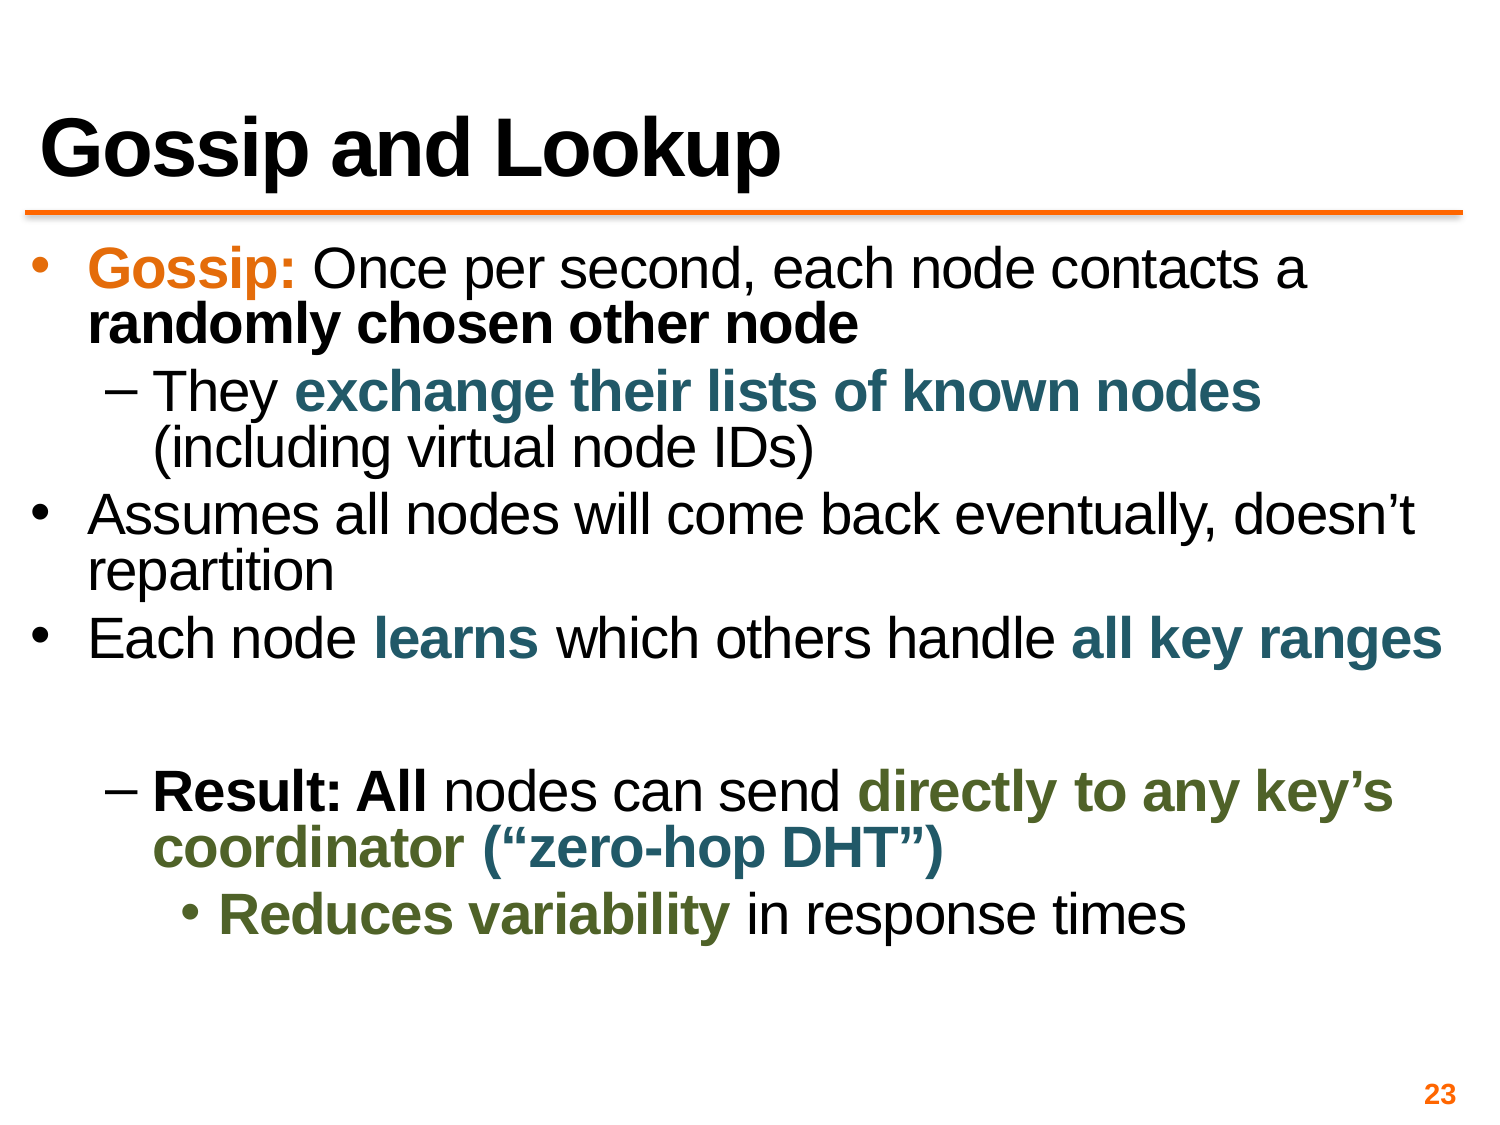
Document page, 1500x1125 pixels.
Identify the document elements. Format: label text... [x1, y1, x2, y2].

title Gossip and Lookup [24, 24, 1463, 201]
slide_number 23 [1112, 1074, 1463, 1110]
list Gossip: Once per second, each node contacts a randomly chosen other node They exchange their lists of known nodes (including virtual node IDs) Assumes all nodes will come back eventually, doesn’t repartition Each node learns which others handle all key ranges Result: All nodes can send directly to any key’s coordinator (“zero-hop DHT”) Reduces variability in response times [24, 237, 1463, 1063]
